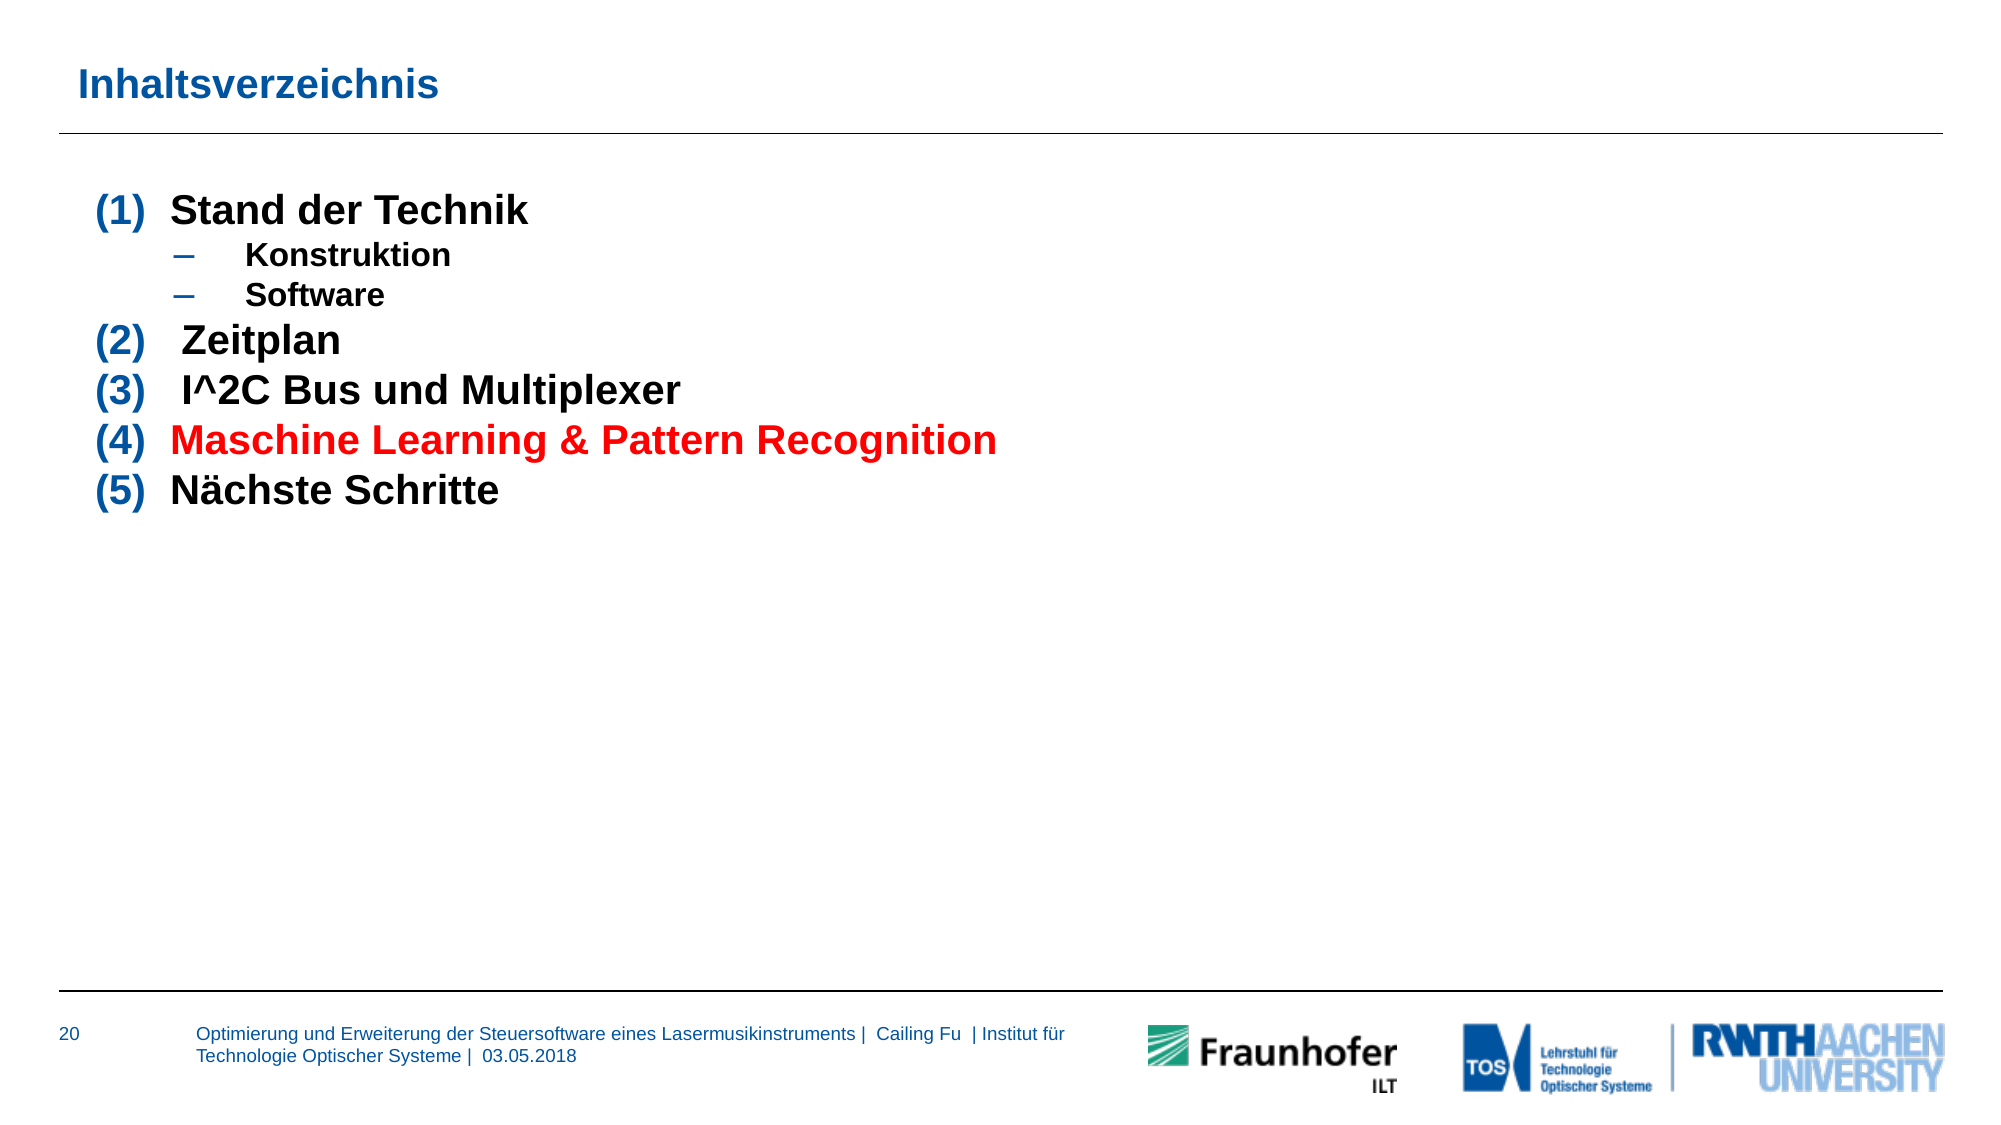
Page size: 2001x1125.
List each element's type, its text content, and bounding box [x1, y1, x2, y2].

title Inhaltsverzeichnis [63, 33, 1947, 123]
picture [1443, 991, 1965, 1125]
picture [1148, 1025, 1397, 1093]
list Stand der Technik Konstruktion Software Zeitplan I^2C Bus und Multiplexer Maschine Learning & Pattern Recognition Nächste Schritte [61, 167, 1945, 801]
